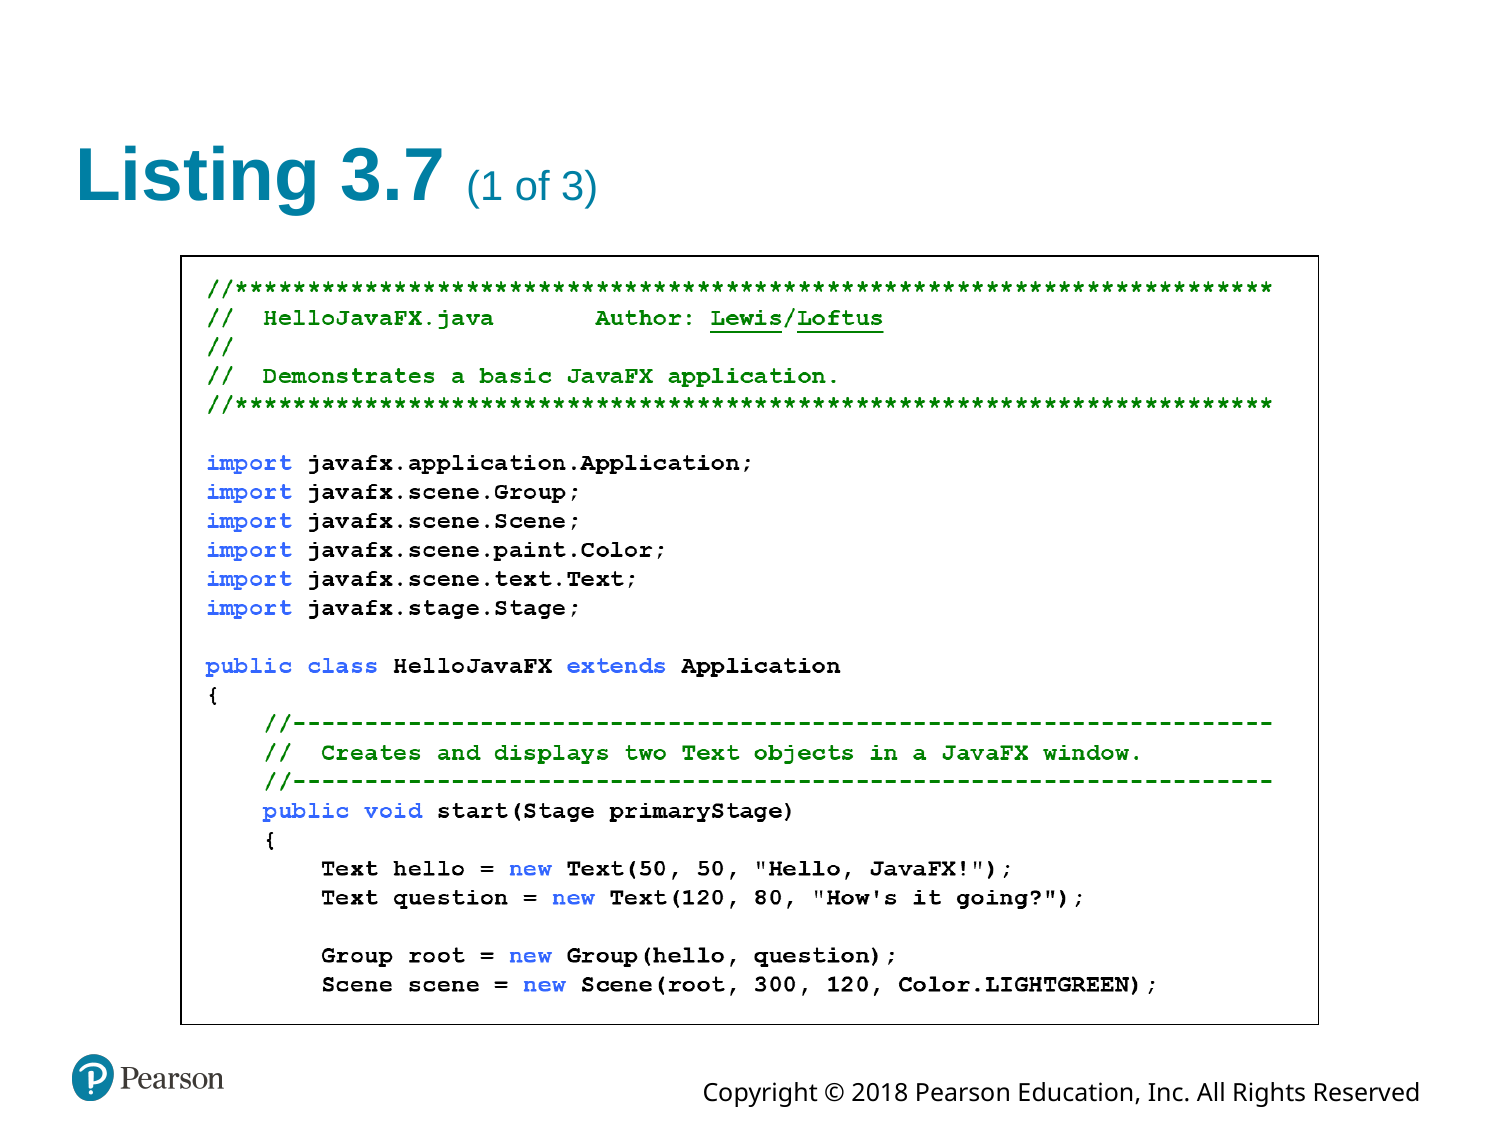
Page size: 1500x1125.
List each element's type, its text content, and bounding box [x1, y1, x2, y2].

picture [80, 1063, 106, 1088]
picture [98, 1054, 224, 1101]
title Listing 3.7 (1 of 3) [75, 35, 1425, 216]
picture [72, 1054, 88, 1070]
picture [180, 255, 1320, 1025]
picture [72, 1087, 83, 1101]
